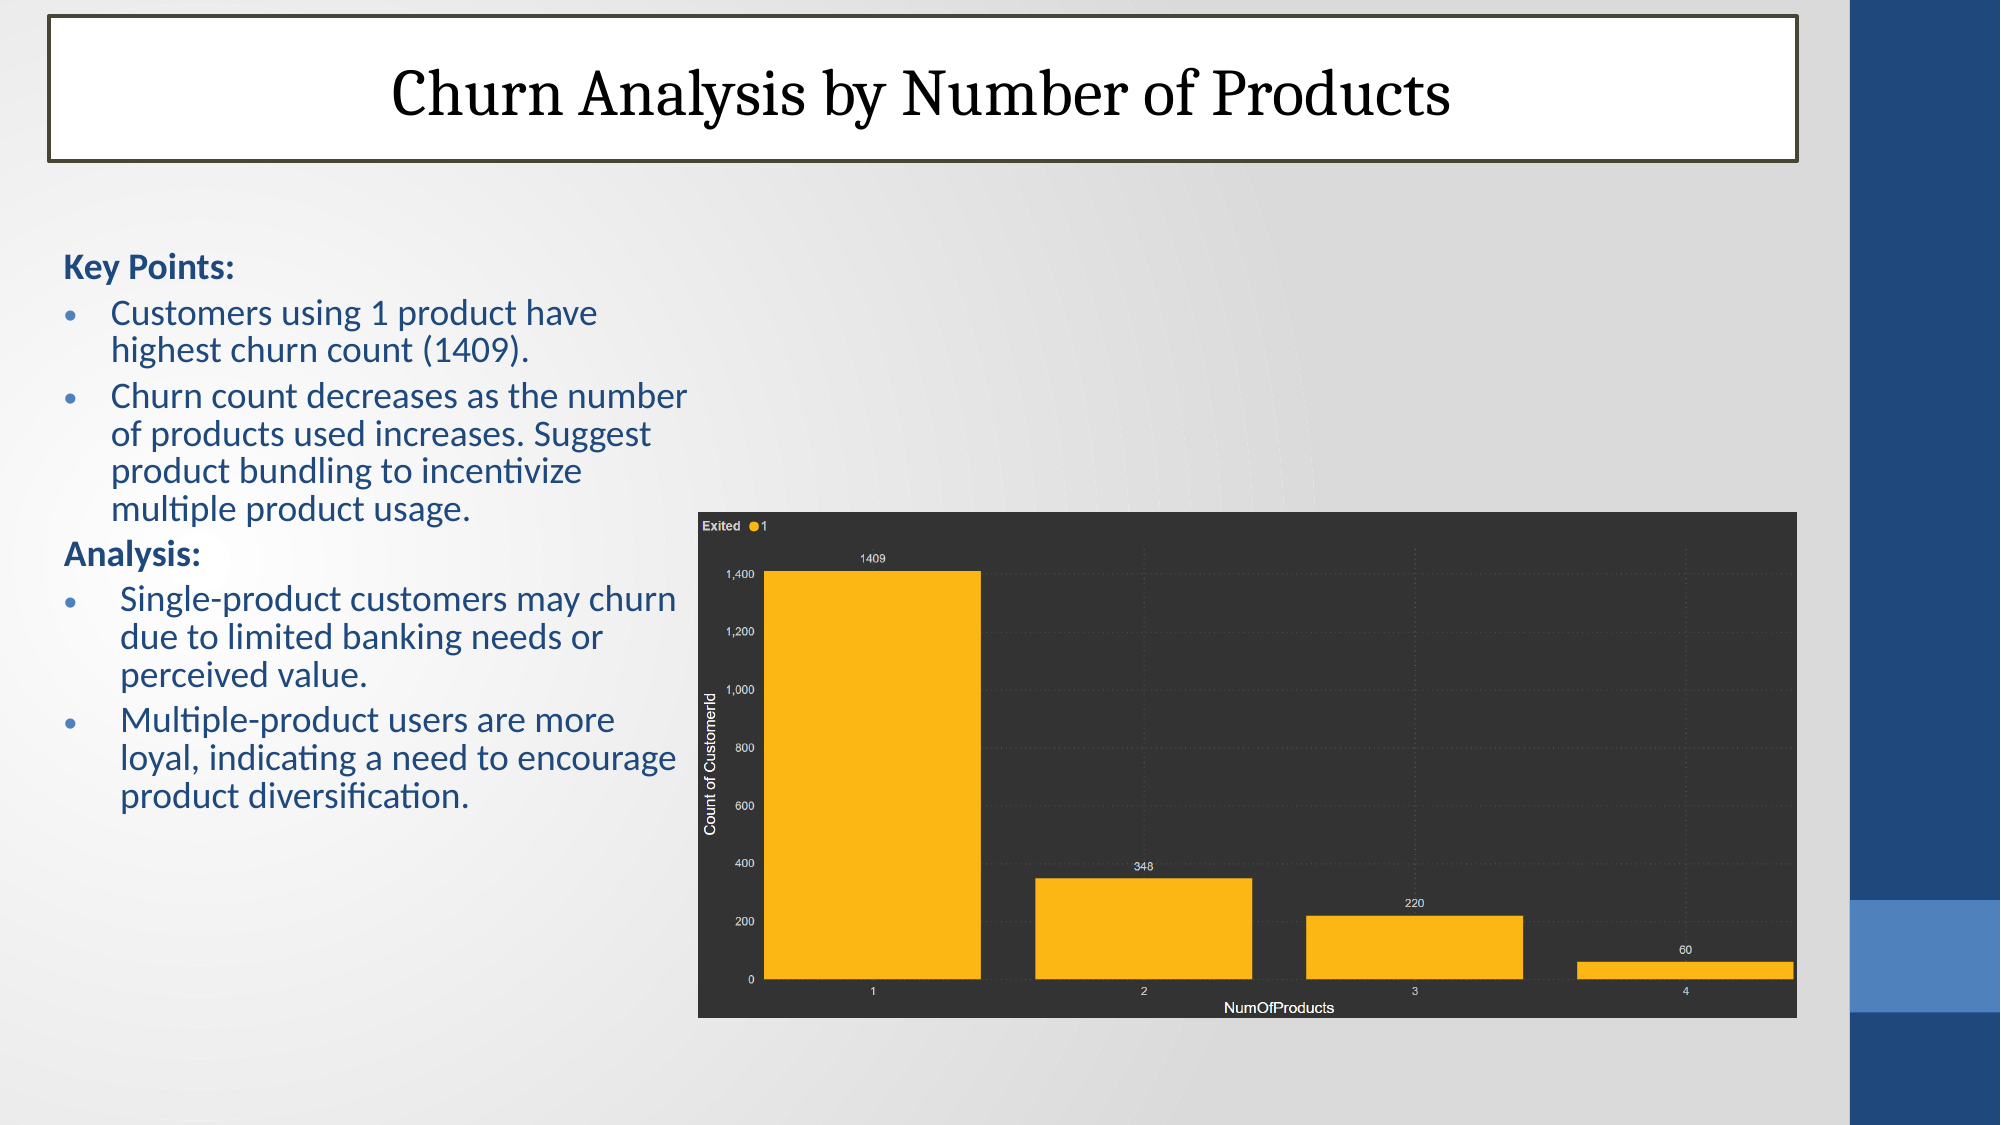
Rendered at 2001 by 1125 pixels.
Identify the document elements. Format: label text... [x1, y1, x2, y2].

list Key Points: Customers using 1 product have highest churn count (1409). Churn count decreases as the number of products used increases. Suggest product bundling to incentivize multiple product usage. Analysis: Single-product customers may churn due to limited banking needs or perceived value. Multiple-product users are more loyal, indicating a need to encourage product diversification. [48, 244, 719, 958]
picture [698, 511, 1798, 1019]
text_box [816, 995, 1930, 1120]
text_box Churn Analysis by Number of Products [48, 16, 1797, 162]
